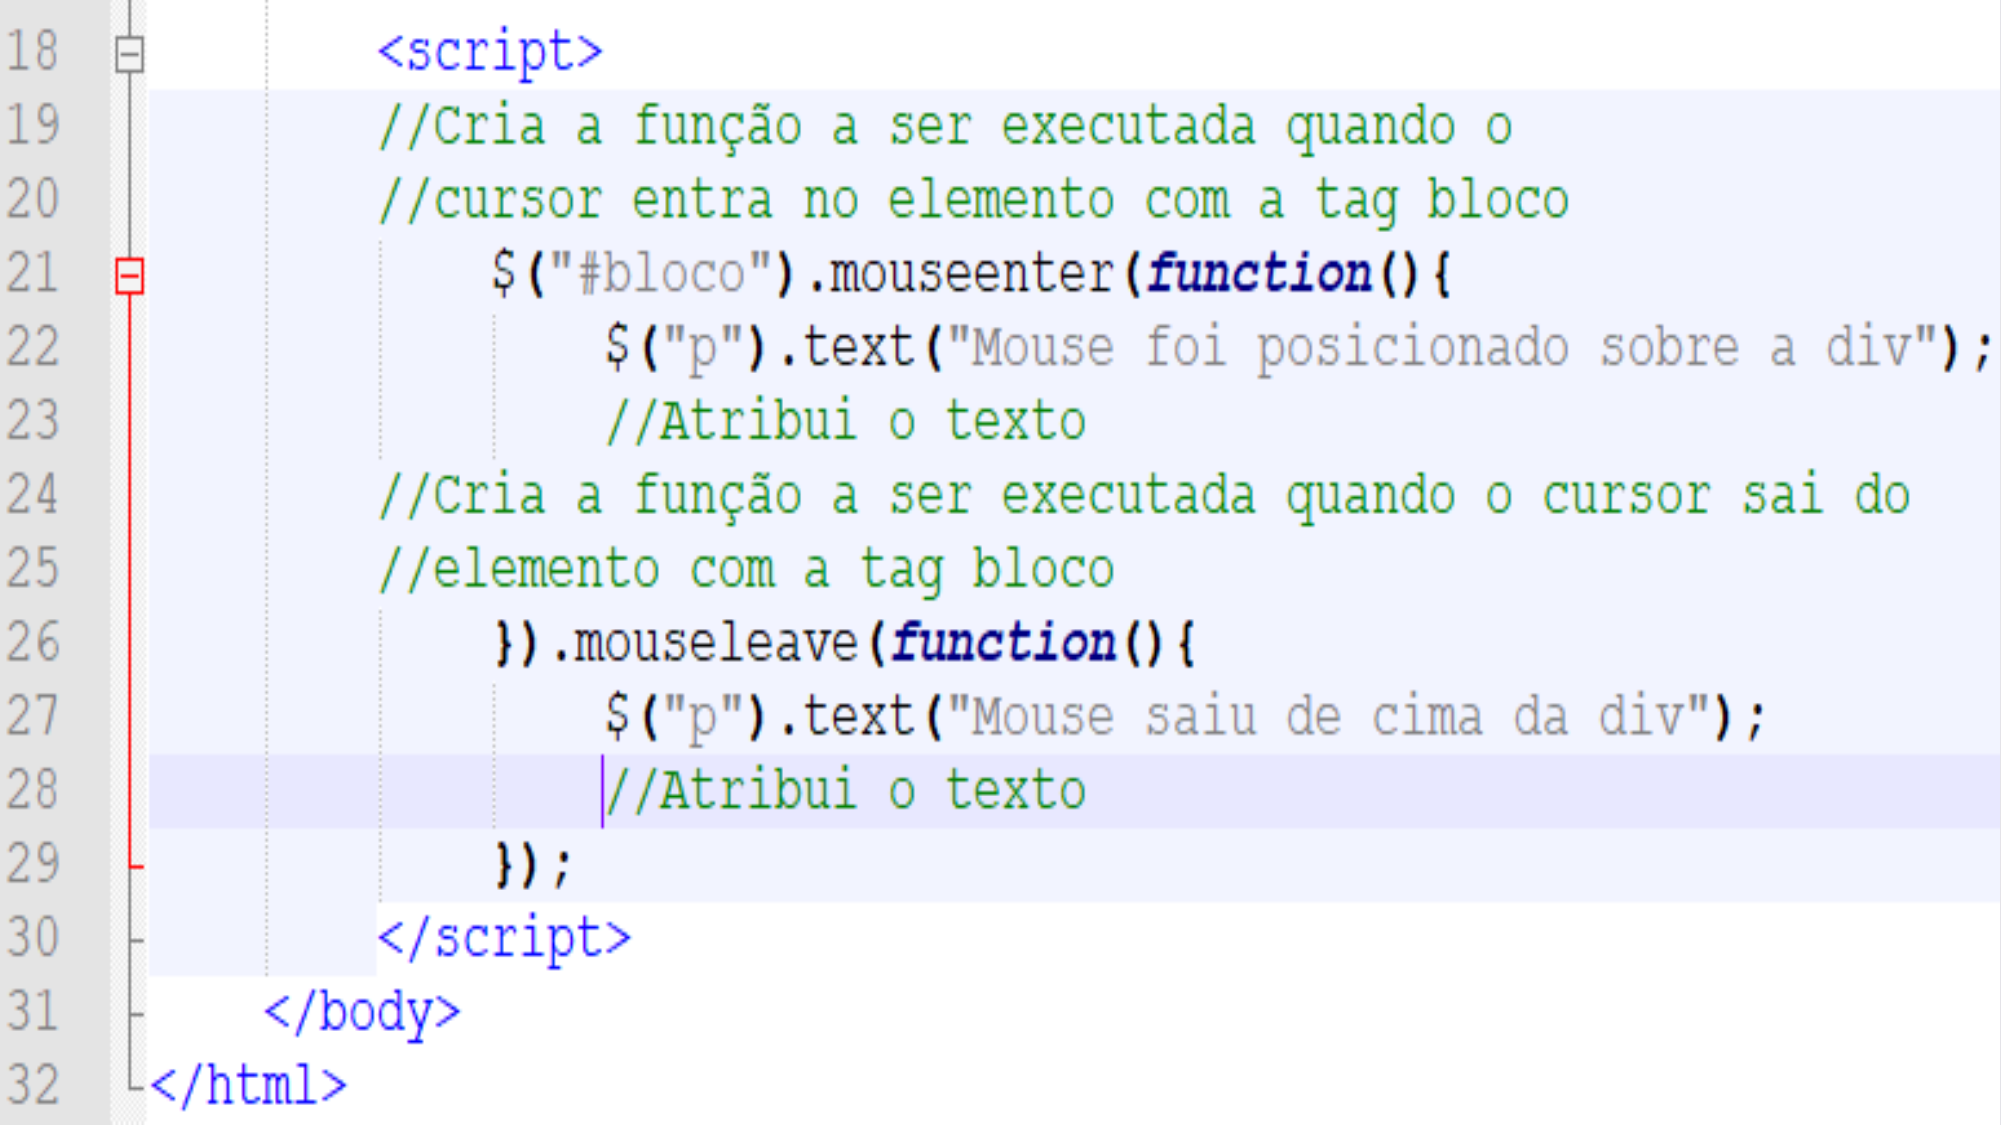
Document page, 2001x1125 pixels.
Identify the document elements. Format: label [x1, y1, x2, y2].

list [0, 0, 2000, 1125]
